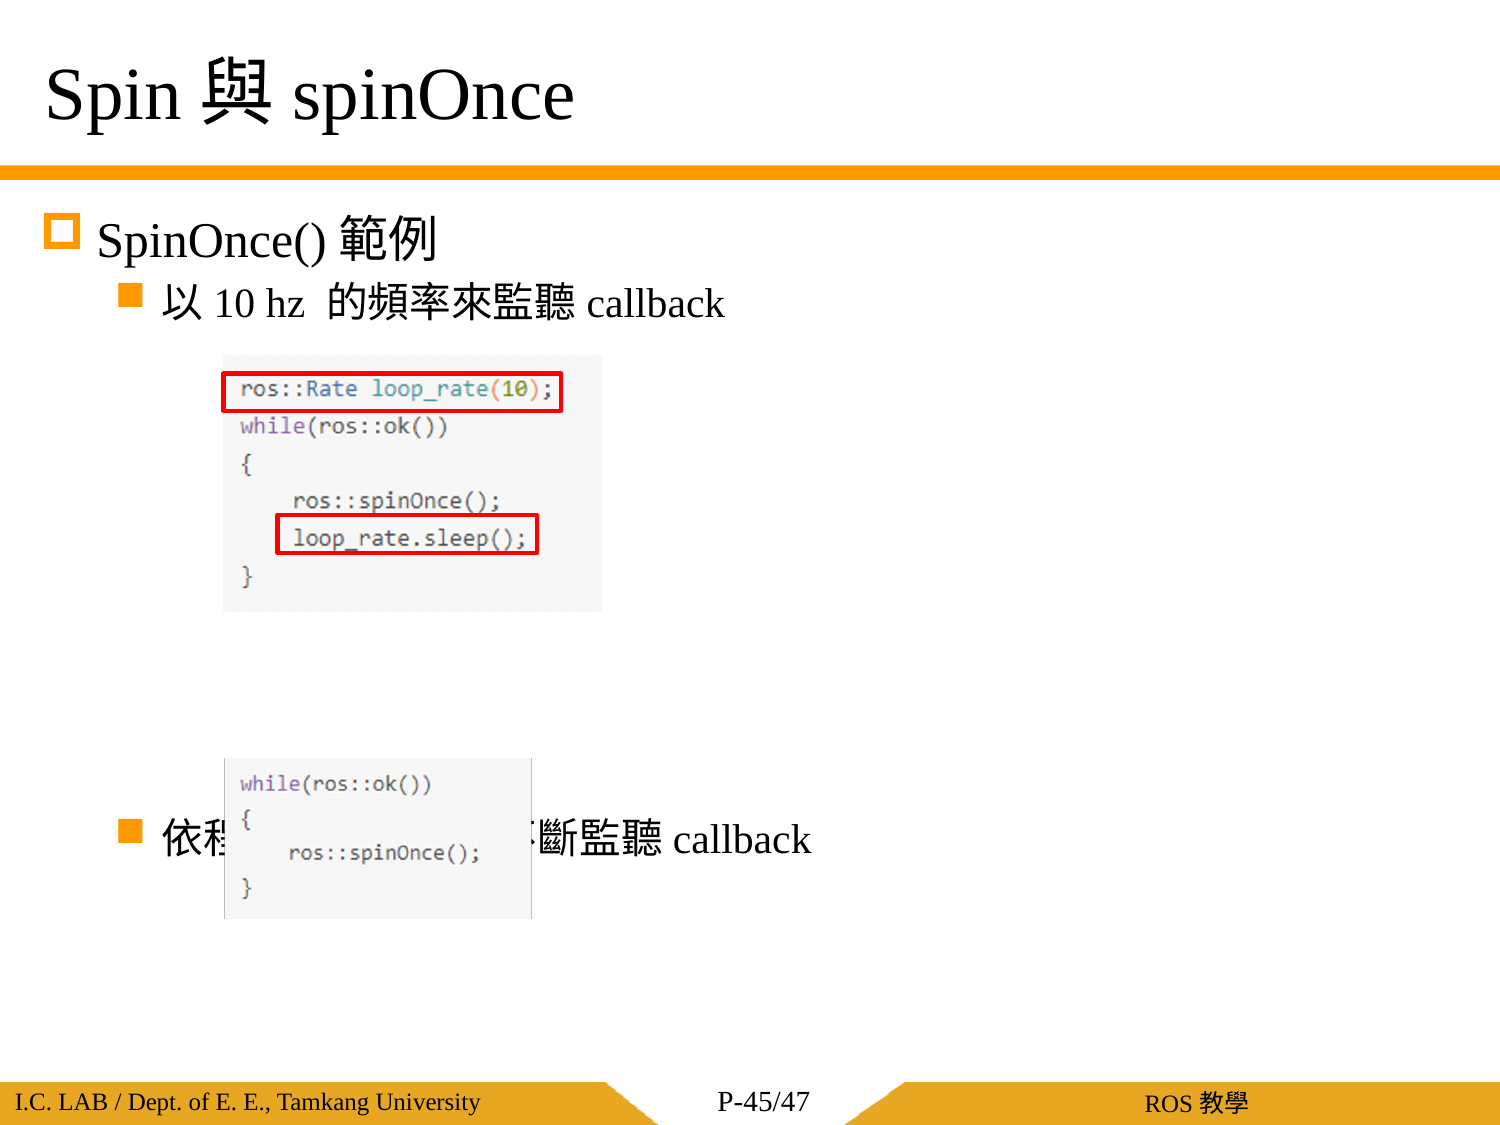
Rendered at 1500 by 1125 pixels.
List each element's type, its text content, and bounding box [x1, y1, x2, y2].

picture [842, 1082, 1500, 1125]
picture [0, 1082, 658, 1125]
title Spin與spinOnce [29, 19, 1459, 161]
picture [223, 355, 602, 919]
list SpinOnce()範例 以10 hz 的頻率來監聽callback 依程式執行速度來不斷監聽callback [24, 200, 1463, 1074]
